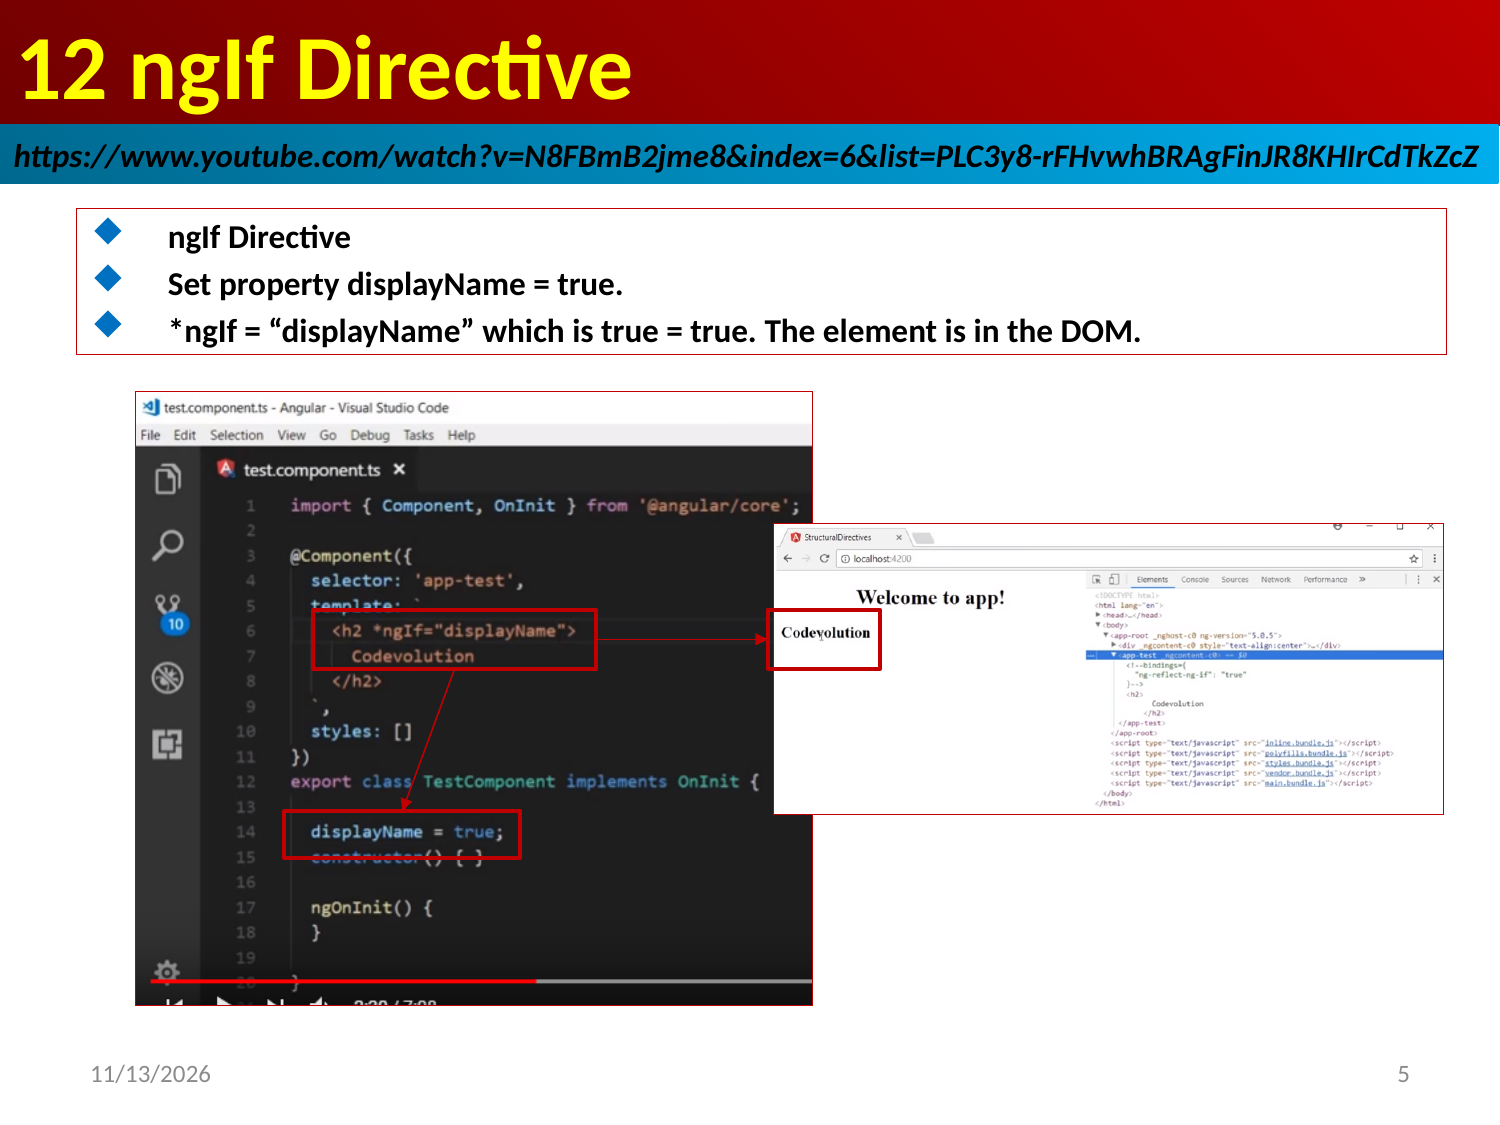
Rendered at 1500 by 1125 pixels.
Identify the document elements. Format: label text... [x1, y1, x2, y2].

text_box https://www.youtube.com/watch?v=N8FBmB2jme8&index=6&list=PLC3y8-rFHvwhBRAgFinJR8KHIrCdTkZcZ [0, 124, 1499, 184]
slide_number 5 [1074, 1042, 1425, 1103]
subtitle ngIf Directive Set property displayName = true. *ngIf = “displayName” which is true = true. The element is in the DOM. [76, 208, 1447, 355]
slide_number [75, 1042, 425, 1103]
picture [135, 391, 1445, 1007]
title 12 ngIf Directive [0, 0, 1500, 126]
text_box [401, 668, 455, 812]
